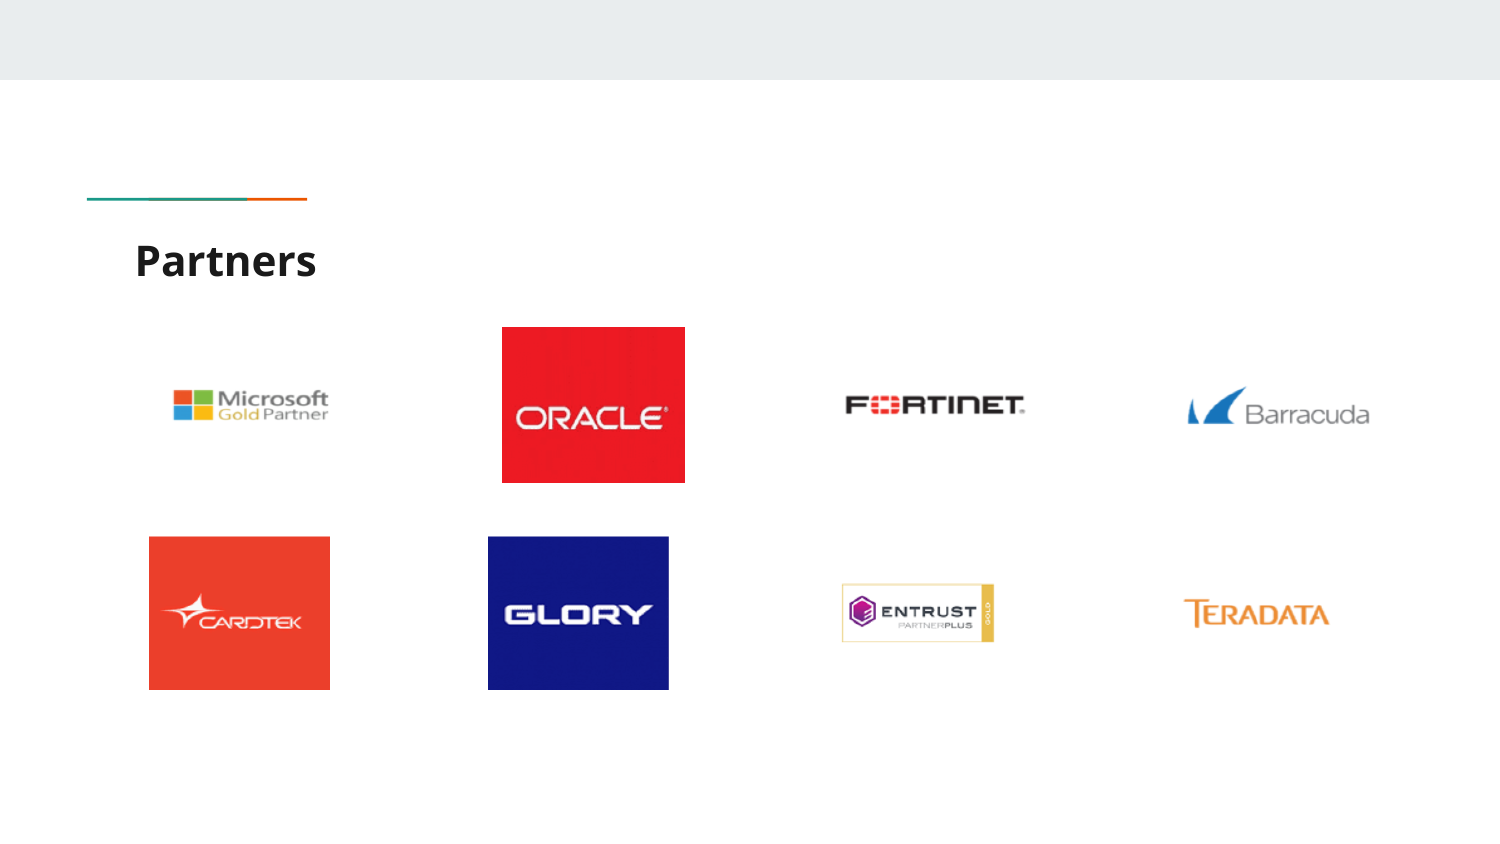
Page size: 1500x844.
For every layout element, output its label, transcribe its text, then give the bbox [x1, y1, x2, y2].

picture [146, 303, 1382, 491]
picture [109, 508, 1382, 713]
title Partners [119, 216, 1381, 305]
